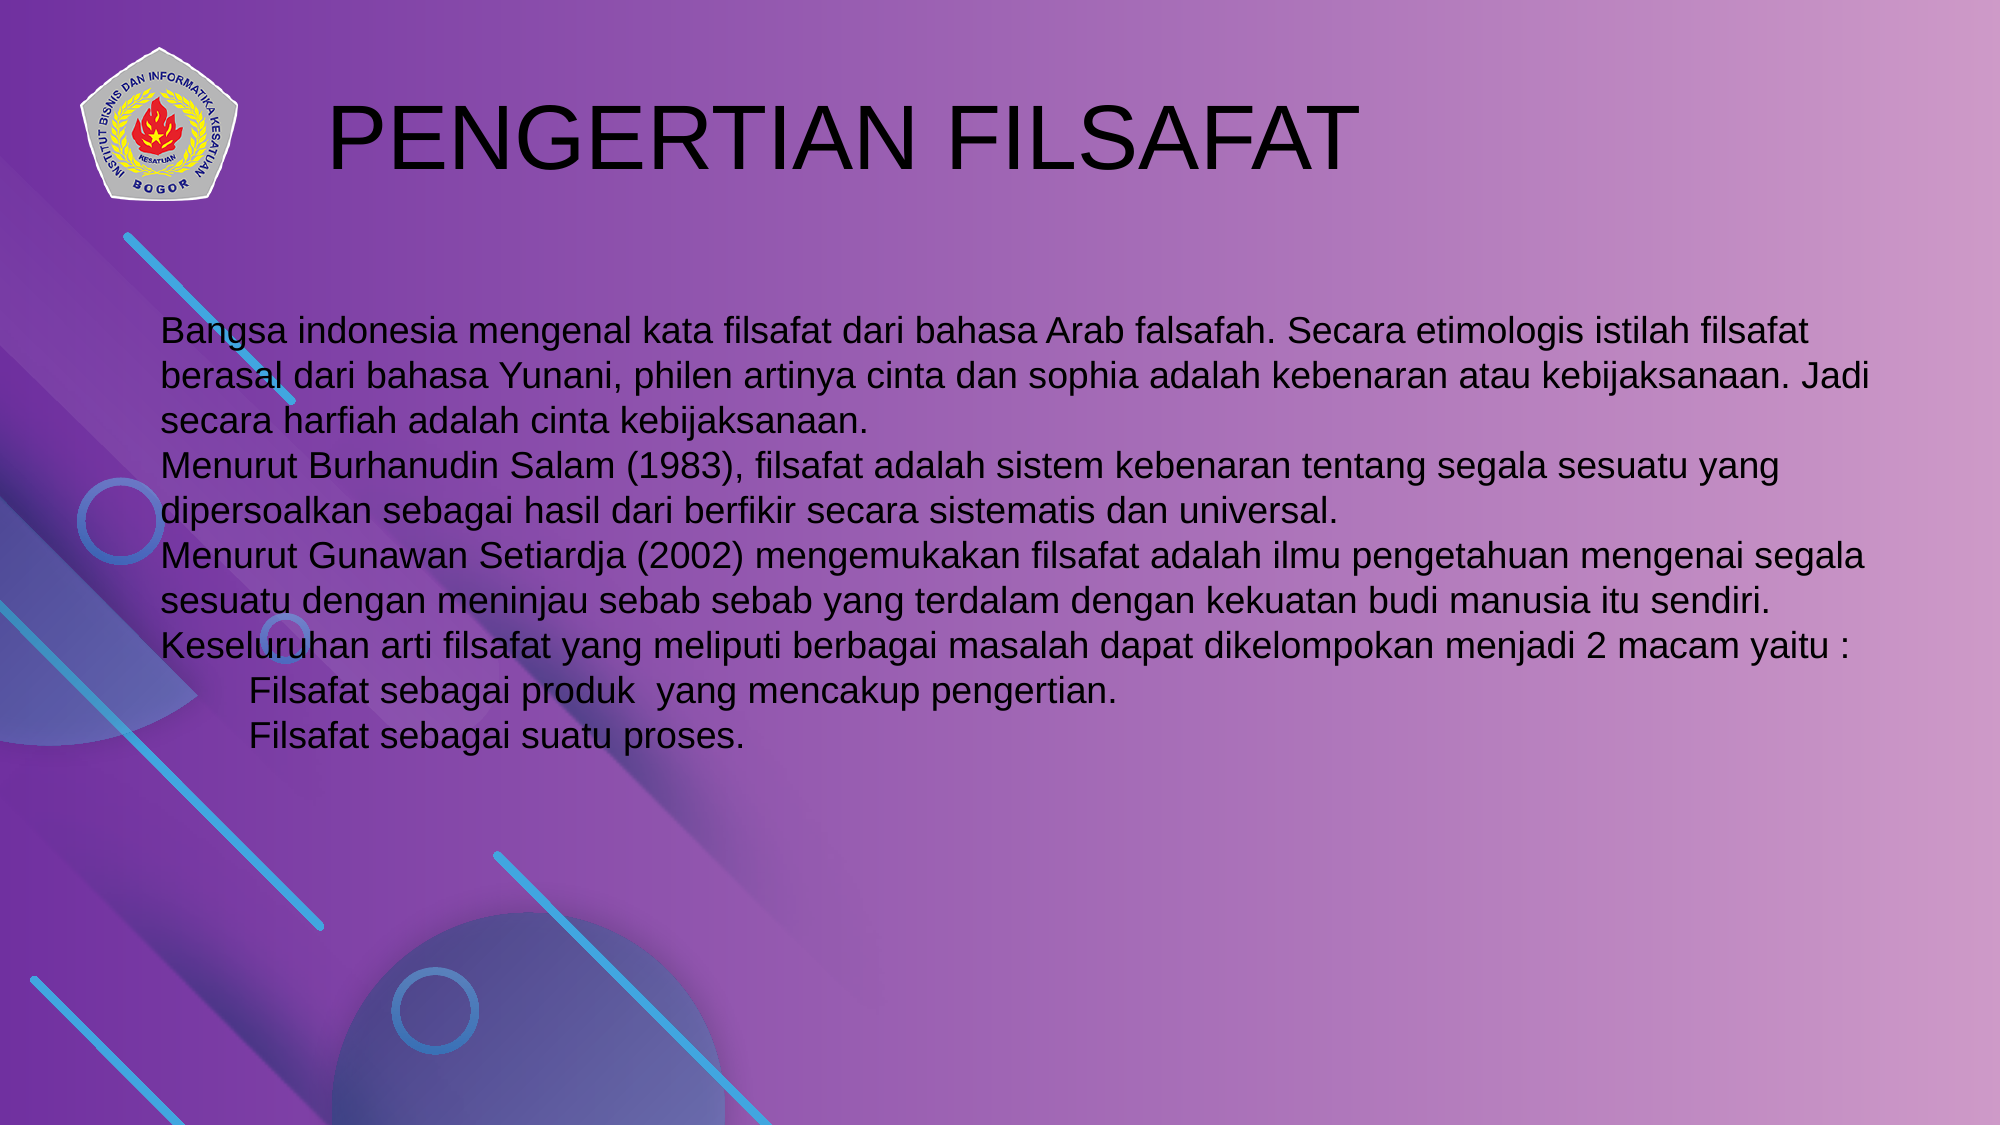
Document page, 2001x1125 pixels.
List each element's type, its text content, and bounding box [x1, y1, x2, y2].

list Bangsa indonesia mengenal kata filsafat dari bahasa Arab falsafah. Secara etimologis istilah filsafat berasal dari bahasa Yunani, philen artinya cinta dan sophia adalah kebenaran atau kebijaksanaan. Jadi secara harfiah adalah cinta kebijaksanaan. Menurut Burhanudin Salam (1983), filsafat adalah sistem kebenaran tentang segala sesuatu yang dipersoalkan sebagai hasil dari berfikir secara sistematis dan universal. Menurut Gunawan Setiardja (2002) mengemukakan filsafat adalah ilmu pengetahuan mengenai segala sesuatu dengan meninjau sebab sebab yang terdalam dengan kekuatan budi manusia itu sendiri. Keseluruhan arti filsafat yang meliputi berbagai masalah dapat dikelompokan menjadi 2 macam yaitu : Filsafat sebagai produk yang mencakup pengertian. Filsafat sebagai suatu proses. [145, 298, 1946, 1019]
picture [80, 47, 238, 201]
title PENGERTIAN FILSAFAT [311, 82, 2000, 271]
